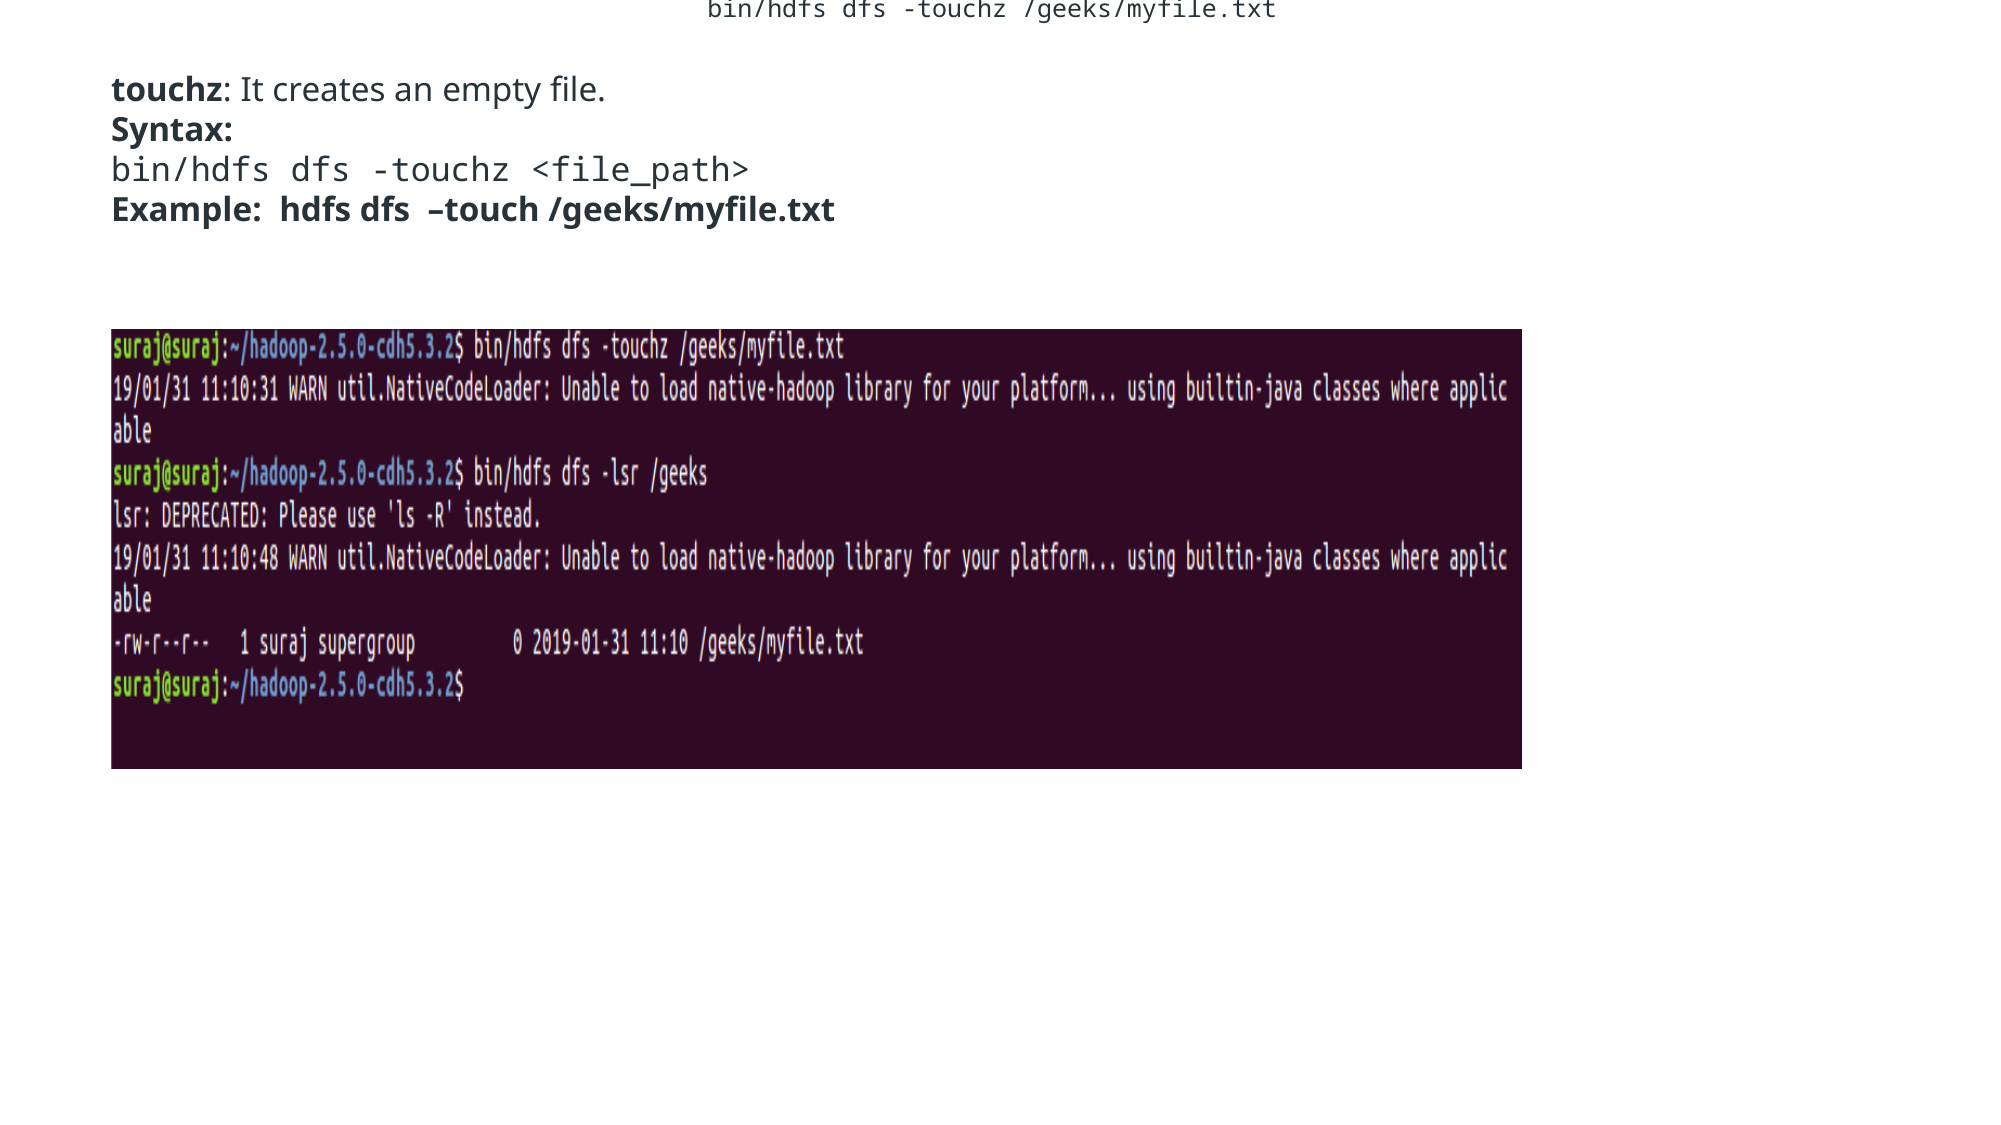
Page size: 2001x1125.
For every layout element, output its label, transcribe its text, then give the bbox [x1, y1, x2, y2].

text_box bin/hdfs dfs -touchz /geeks/myfile.txt [707, 0, 1293, 83]
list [111, 329, 1522, 769]
title touchz: It creates an empty file. Syntax: bin/hdfs dfs -touchz <file_path> Example: hdfs dfs –touch /geeks/myfile.txt [111, 68, 1168, 329]
